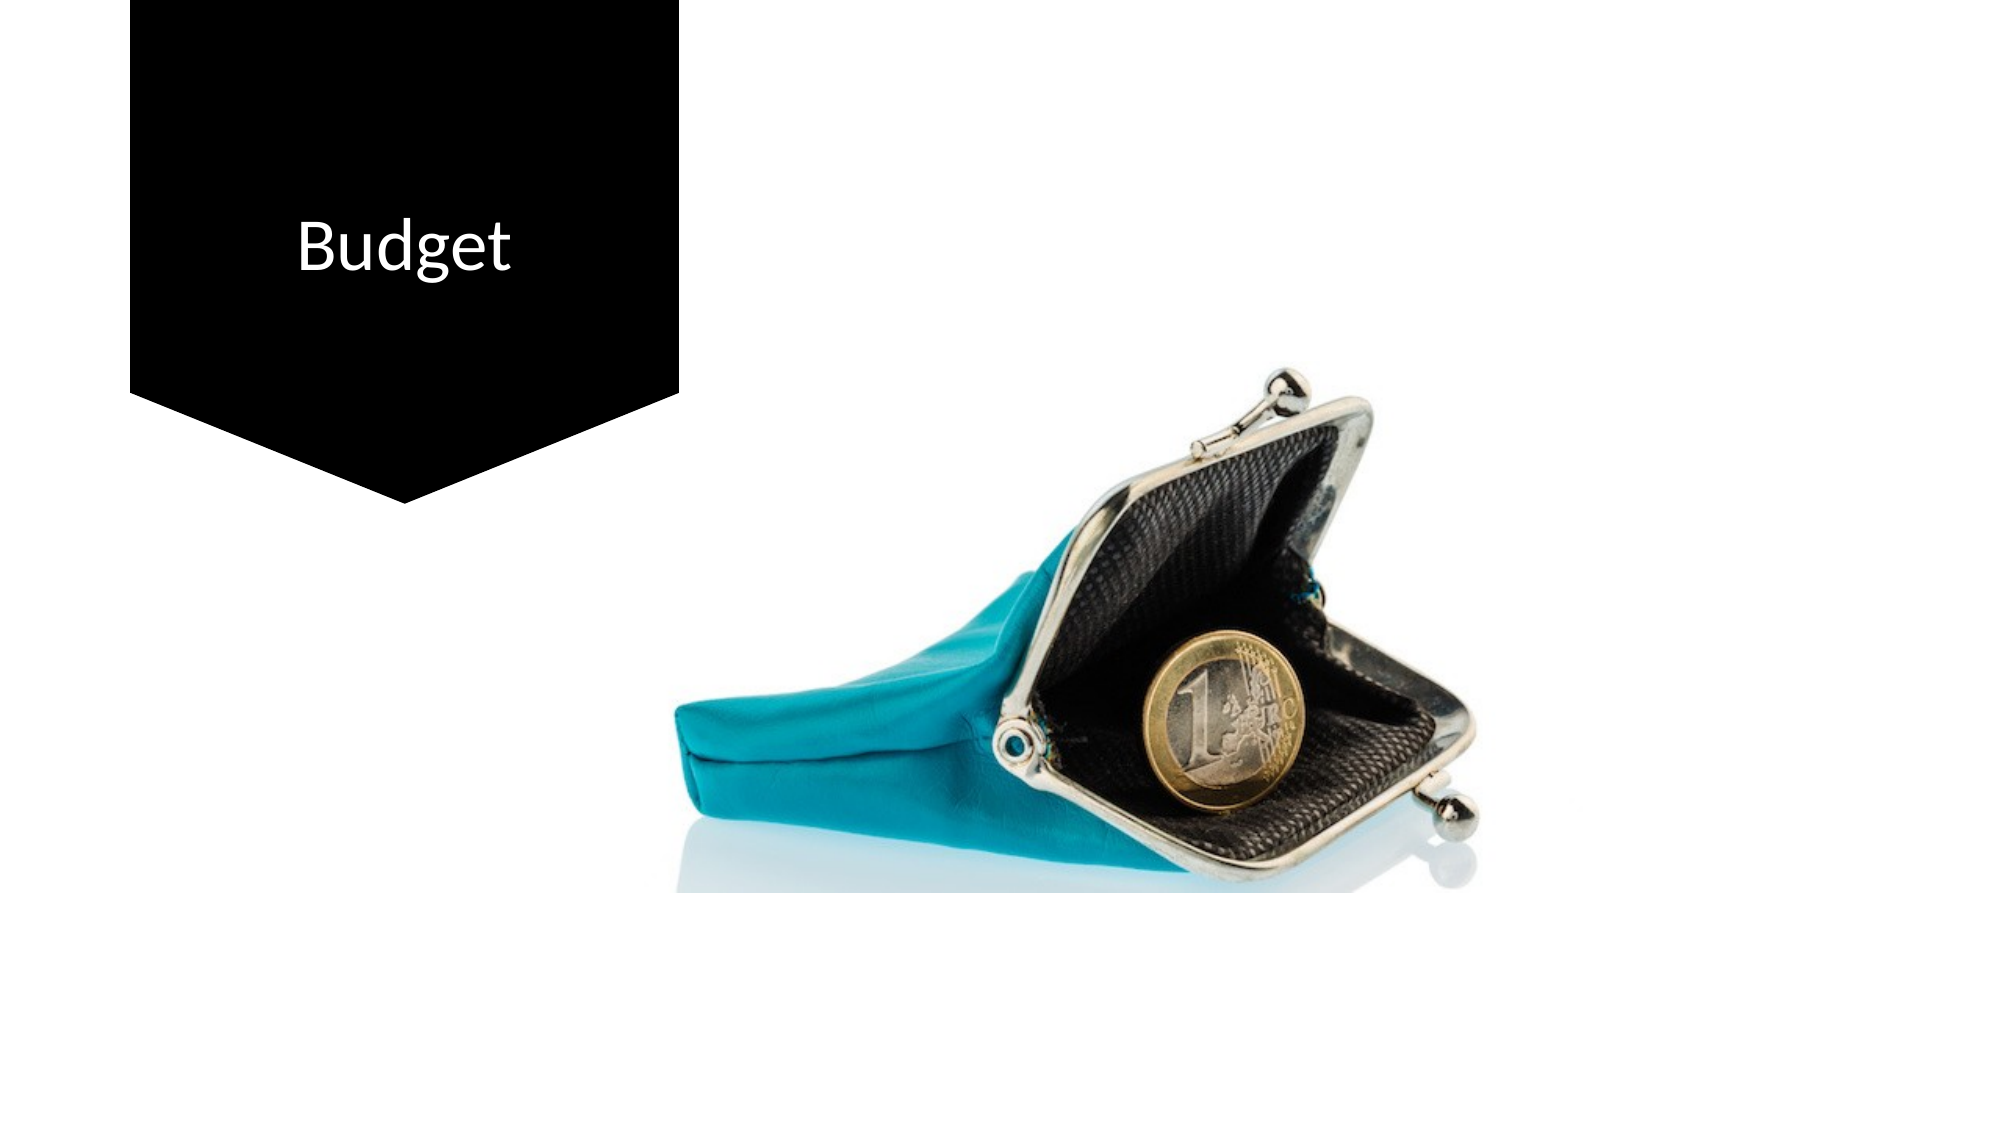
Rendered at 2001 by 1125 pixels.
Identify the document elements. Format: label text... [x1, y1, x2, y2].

picture [644, 361, 1614, 893]
text_box [130, 391, 644, 504]
text_box Budget [130, 0, 679, 392]
